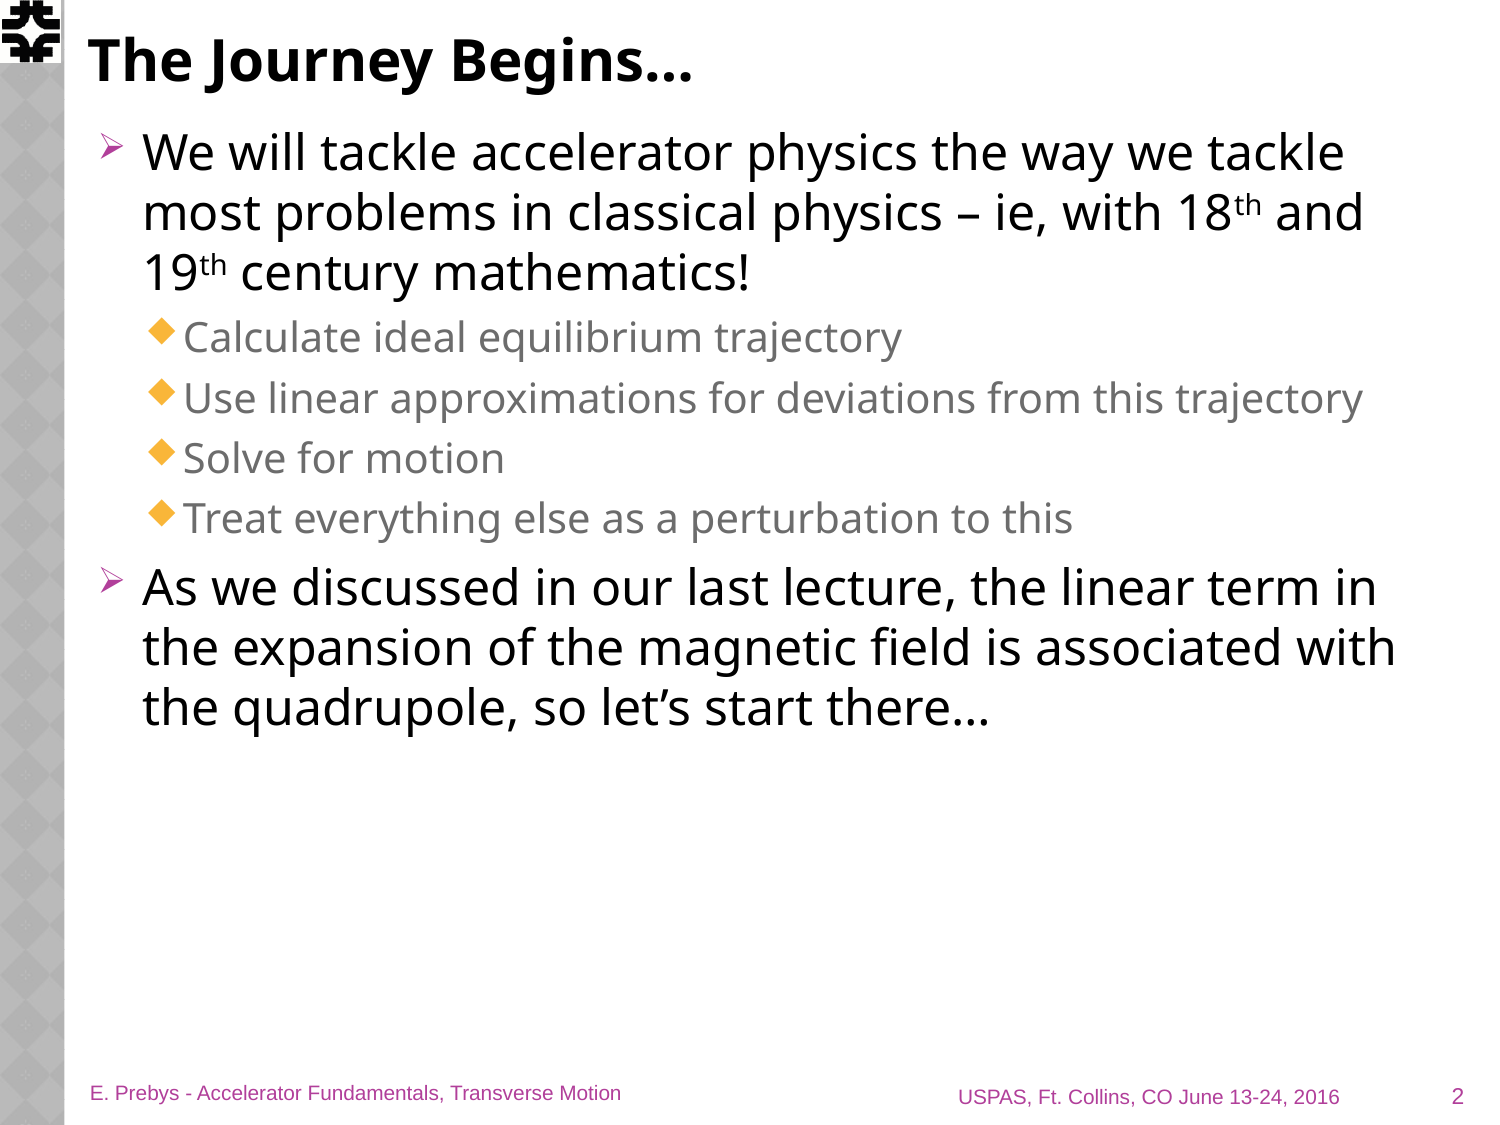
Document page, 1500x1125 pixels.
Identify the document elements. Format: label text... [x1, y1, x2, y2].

picture [0, 0, 61, 63]
list We will tackle accelerator physics the way we tackle most problems in classical physics – ie, with 18th and 19th century mathematics! Calculate ideal equilibrium trajectory Use linear approximations for deviations from this trajectory Solve for motion Treat everything else as a perturbation to this As we discussed in our last lecture, the linear term in the expansion of the magnetic field is associated with the quadrupole, so let’s start there… [82, 112, 1437, 633]
title The Journey Begins… [80, 20, 1436, 93]
footer E. Prebys - Accelerator Fundamentals, Transverse Motion [75, 1075, 709, 1105]
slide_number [827, 1077, 1355, 1110]
slide_number 2 [1367, 1071, 1465, 1110]
slide_number 28 [0, 0, 65, 1125]
